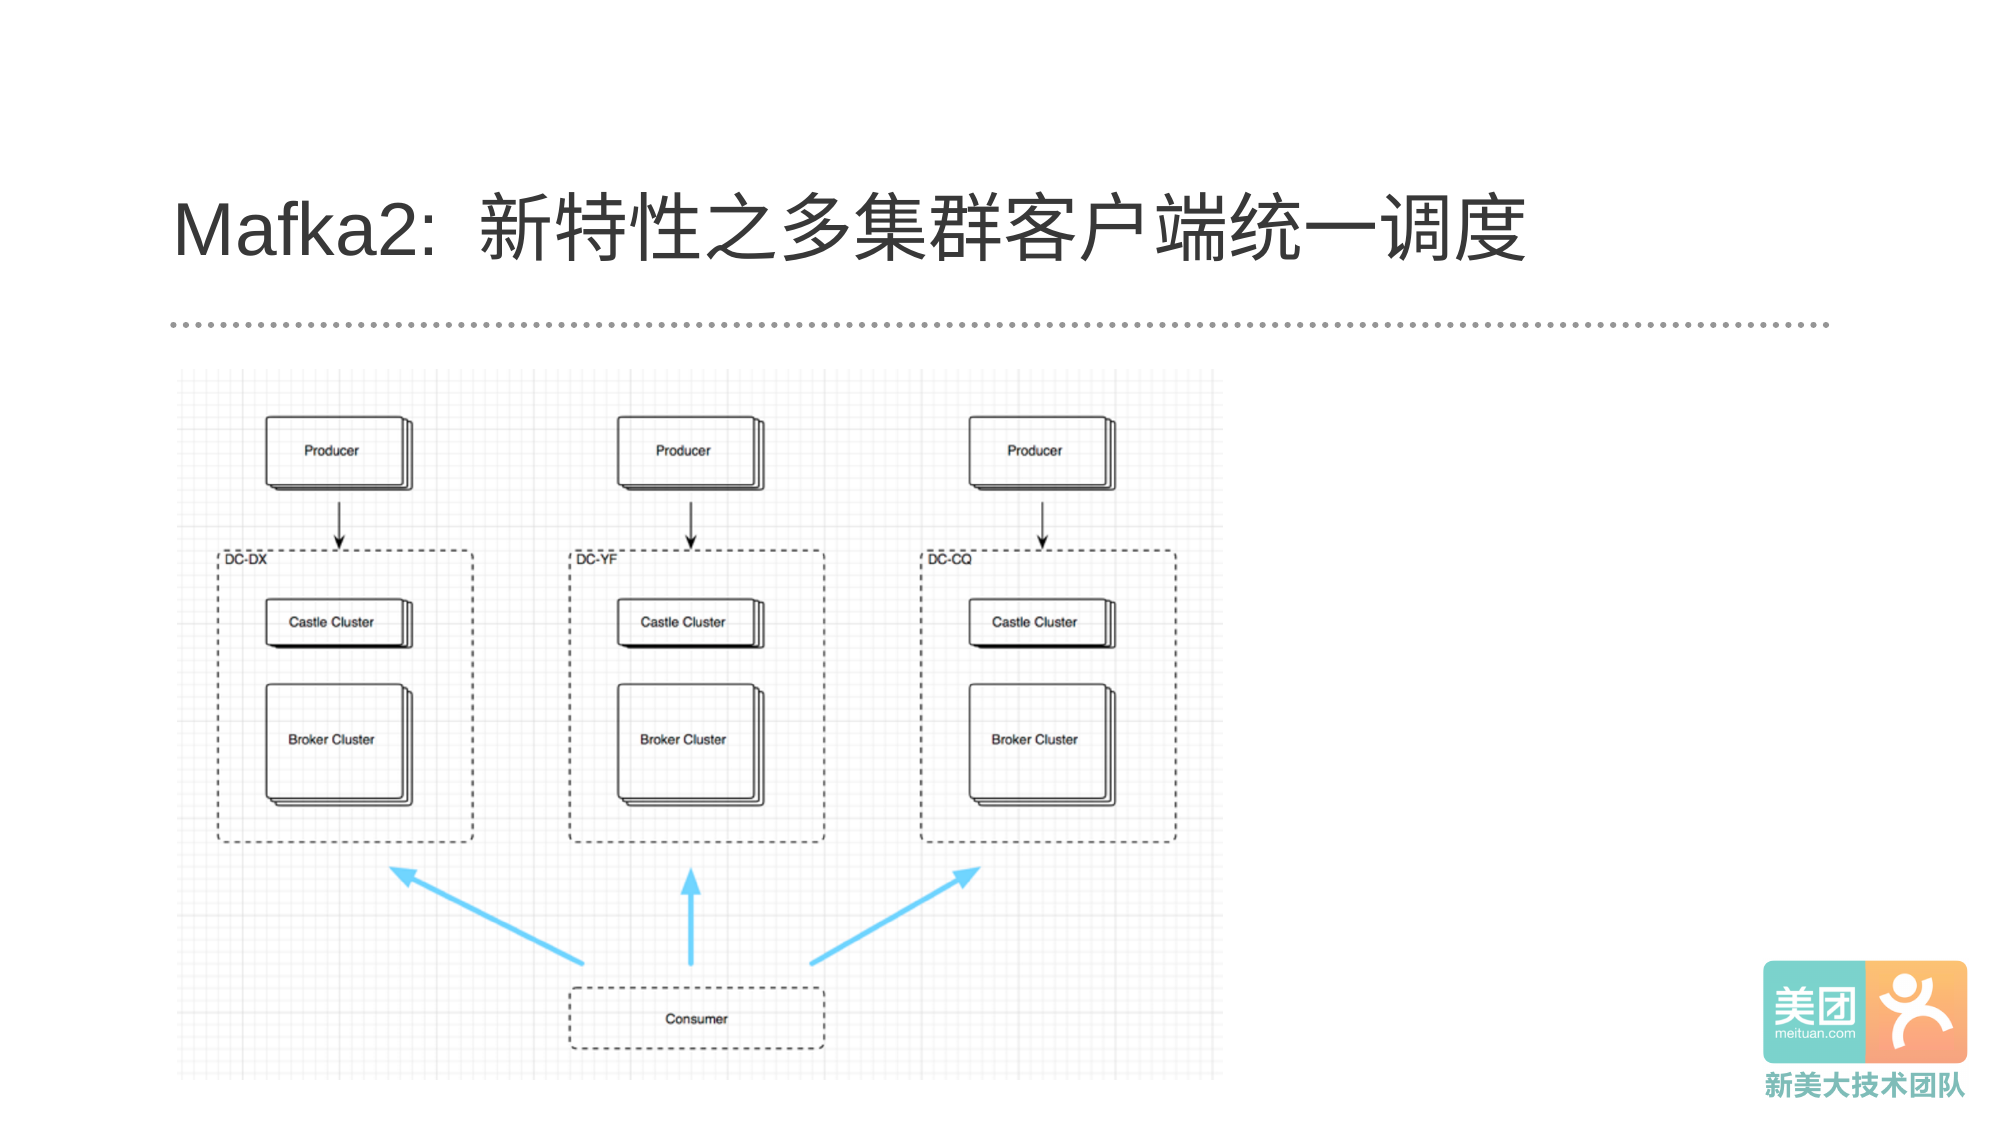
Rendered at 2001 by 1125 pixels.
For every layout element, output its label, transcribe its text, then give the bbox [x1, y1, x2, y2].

picture [173, 365, 1223, 1081]
picture [1762, 958, 1970, 1100]
text_box Mafka2: 新特性之多集群客户端统一调度 [167, 174, 1535, 277]
